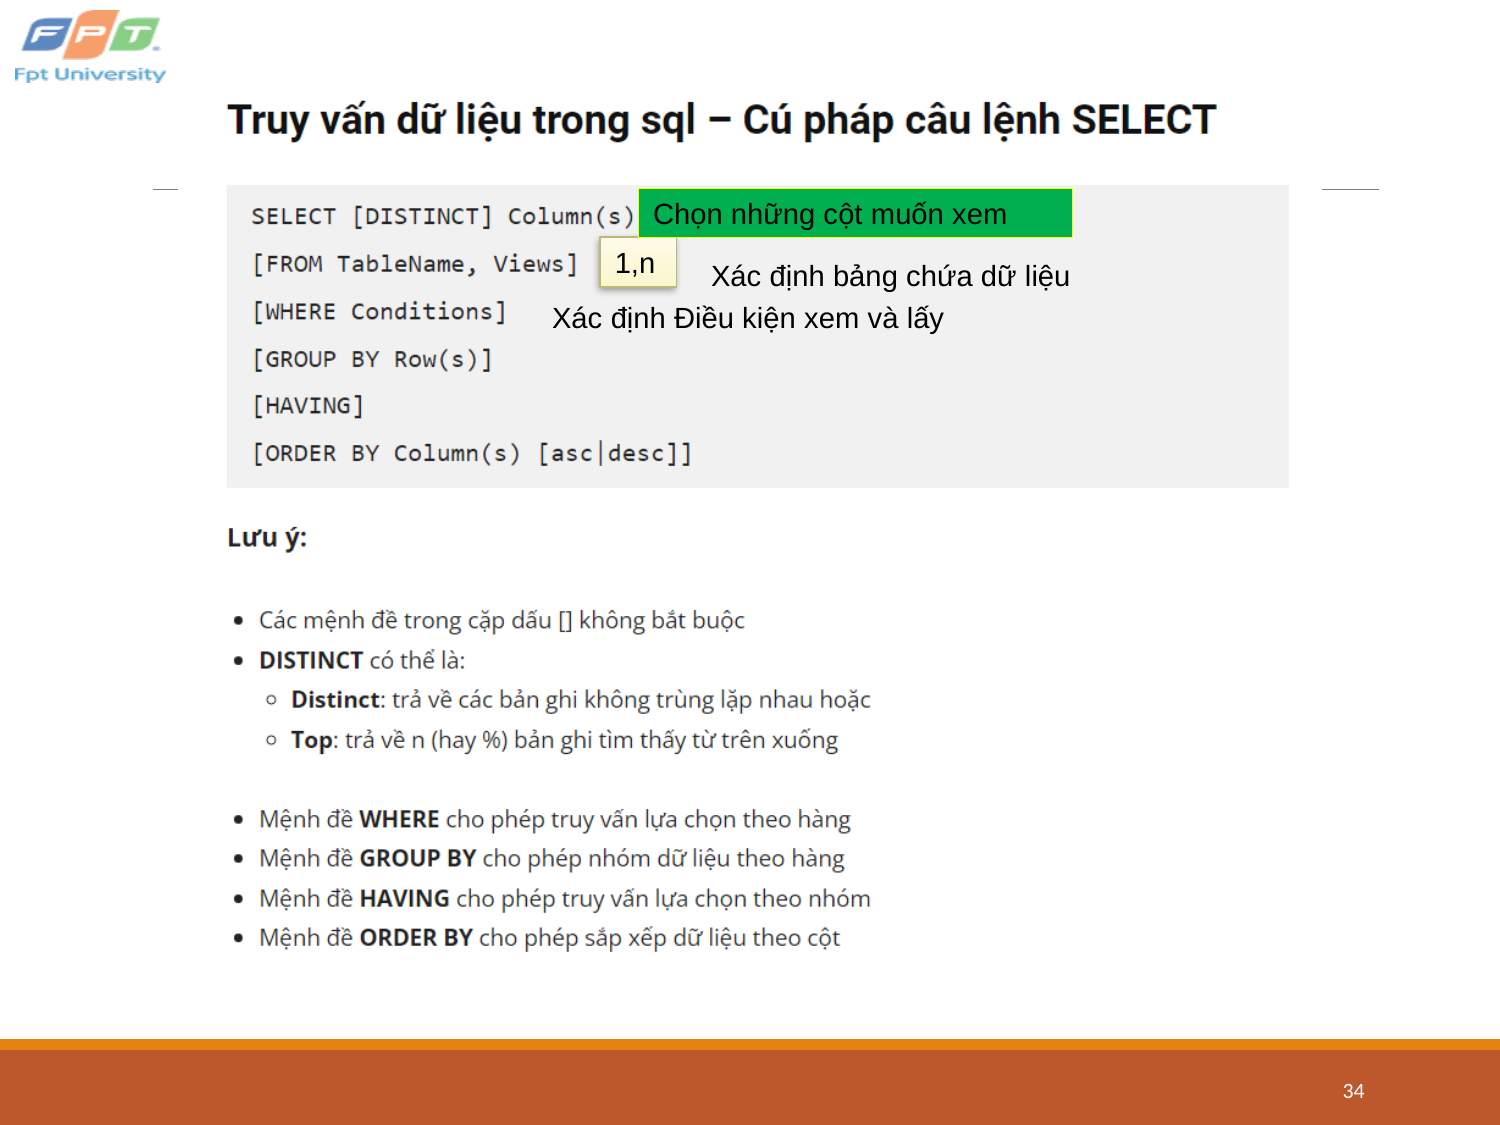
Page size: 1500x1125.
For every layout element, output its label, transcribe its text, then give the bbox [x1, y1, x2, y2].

picture [178, 85, 1322, 985]
picture [15, 10, 166, 83]
slide_number 34 [1218, 1059, 1380, 1120]
